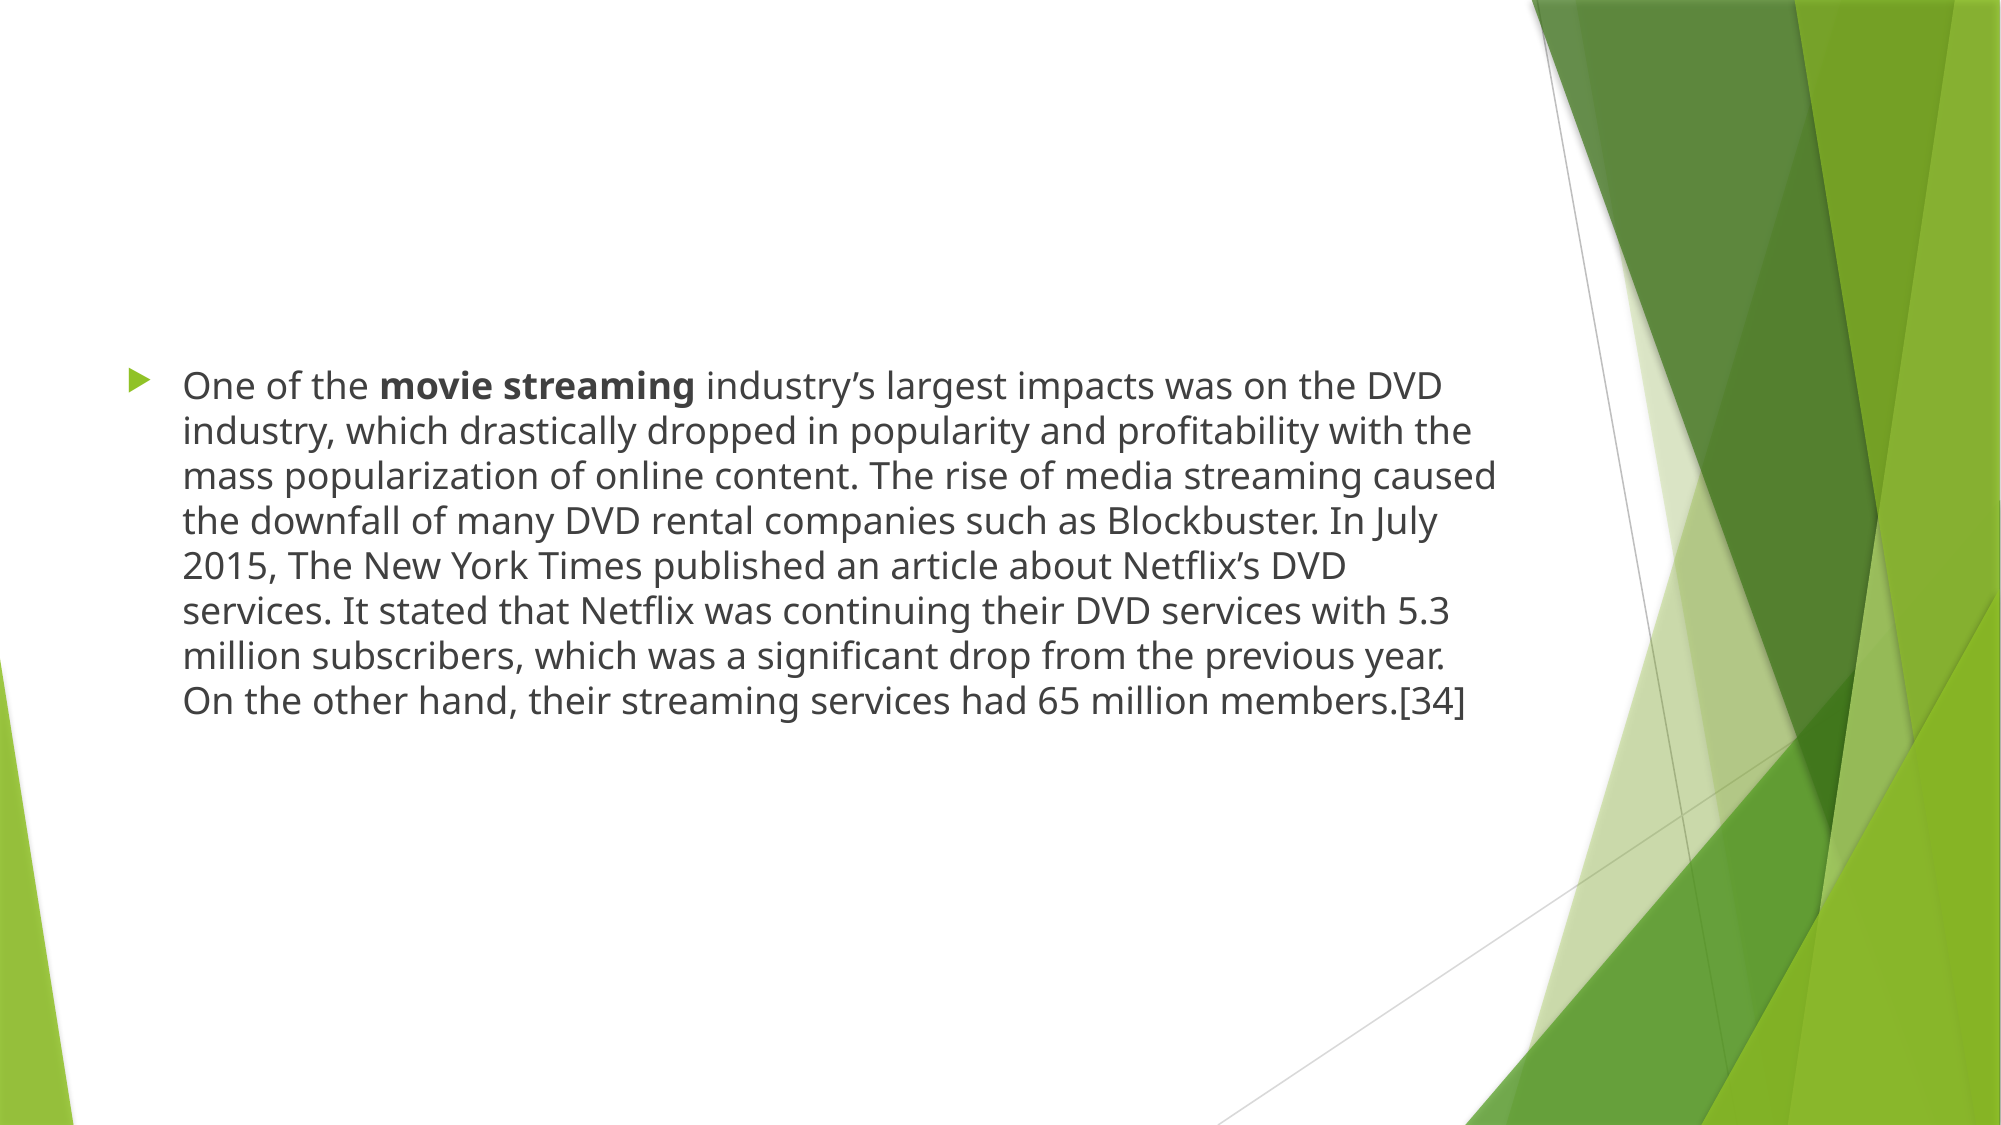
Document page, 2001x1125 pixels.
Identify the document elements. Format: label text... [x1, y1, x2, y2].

list One of the movie streaming industry’s largest impacts was on the DVD industry, which drastically dropped in popularity and profitability with the mass popularization of online content. The rise of media streaming caused the downfall of many DVD rental companies such as Blockbuster. In July 2015, The New York Times published an article about Netflix’s DVD services. It stated that Netflix was continuing their DVD services with 5.3 million subscribers, which was a significant drop from the previous year. On the other hand, their streaming services had 65 million members.[34] [111, 354, 1522, 992]
